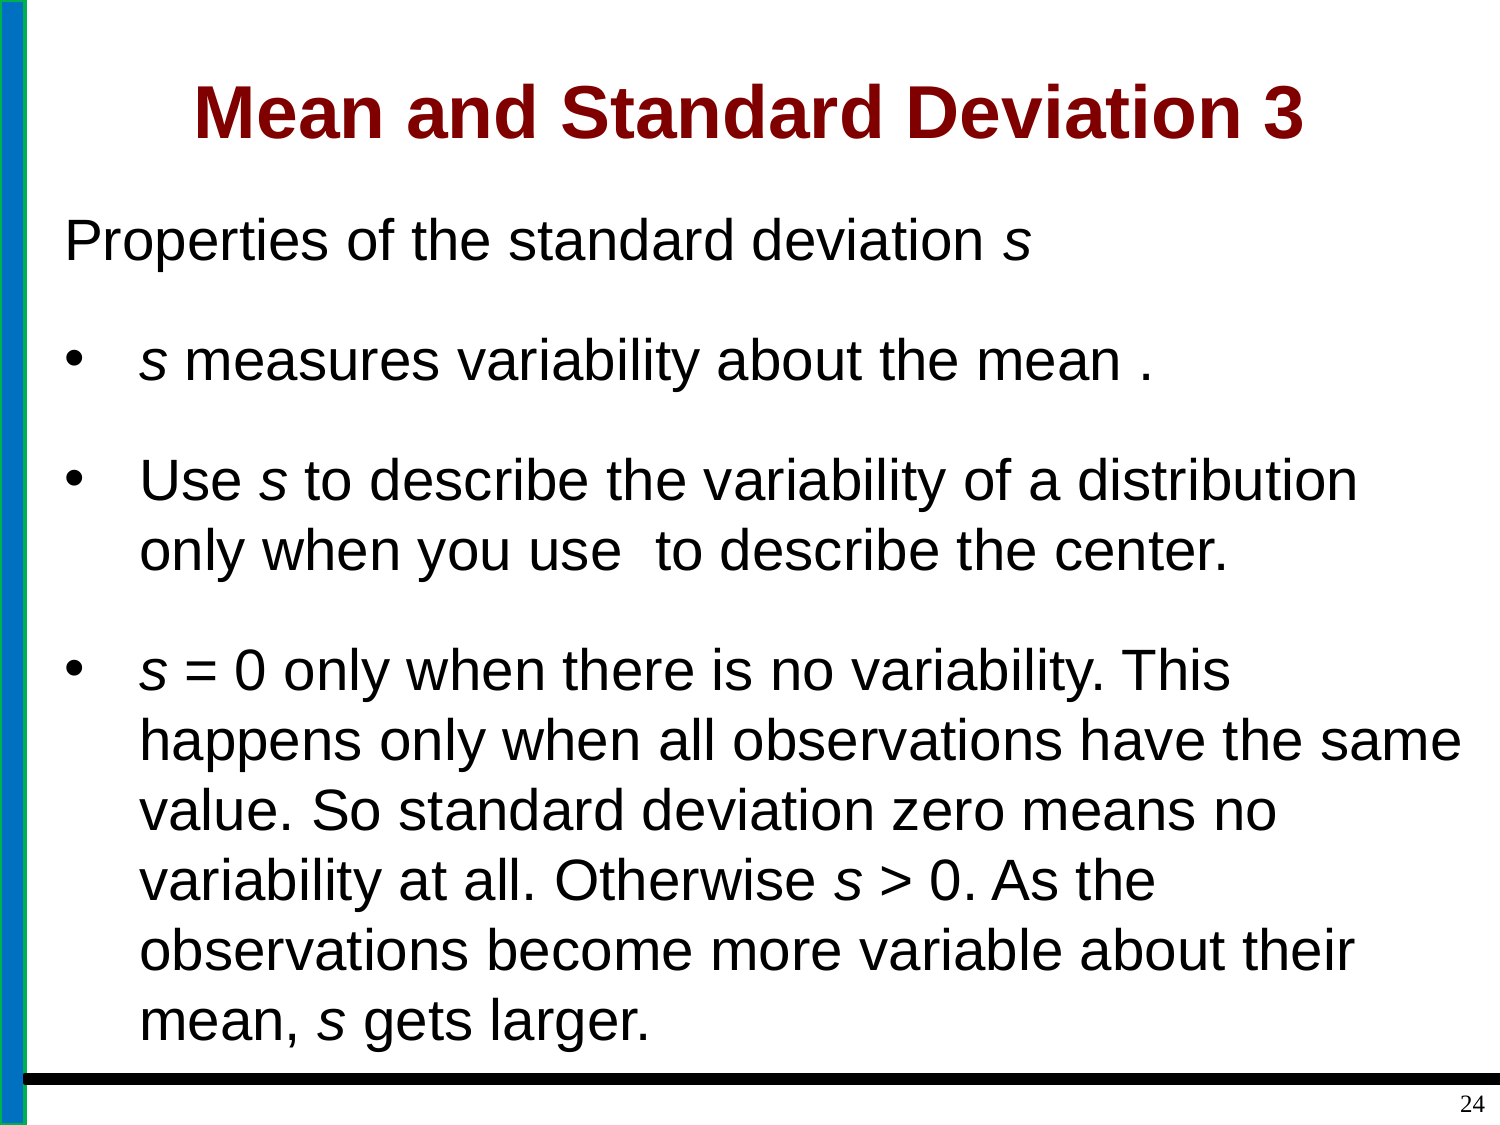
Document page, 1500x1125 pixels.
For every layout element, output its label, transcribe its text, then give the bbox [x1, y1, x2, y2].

title Mean and Standard Deviation 3 [74, 59, 1426, 248]
